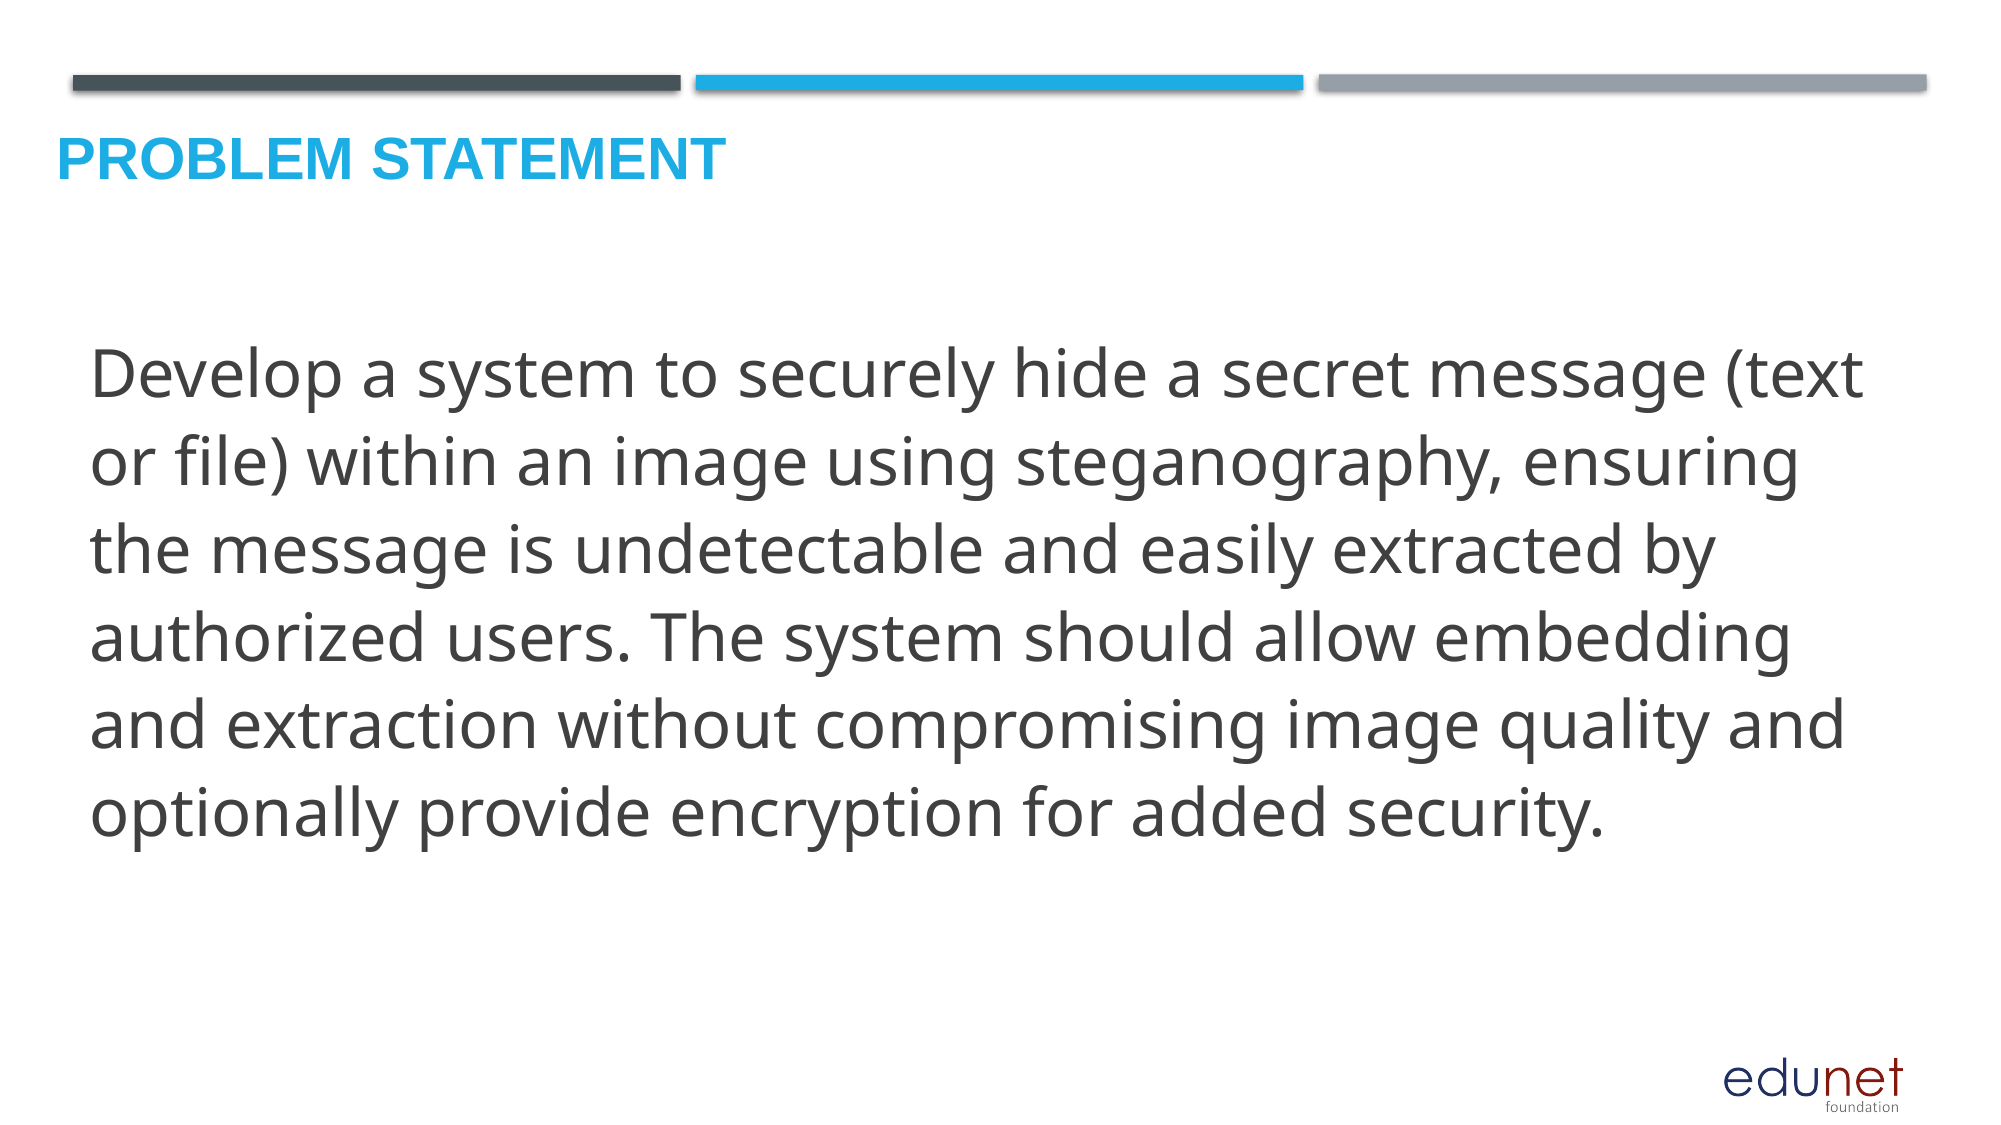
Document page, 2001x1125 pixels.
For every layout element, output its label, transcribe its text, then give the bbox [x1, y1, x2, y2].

title Problem Statement [41, 111, 1851, 199]
list Develop a system to securely hide a secret message (text or file) within an image using steganography, ensuring the message is undetectable and easily extracted by authorized users. The system should allow embedding and extraction without compromising image quality and optionally provide encryption for added security. [74, 203, 1884, 970]
picture [1720, 1055, 1905, 1116]
